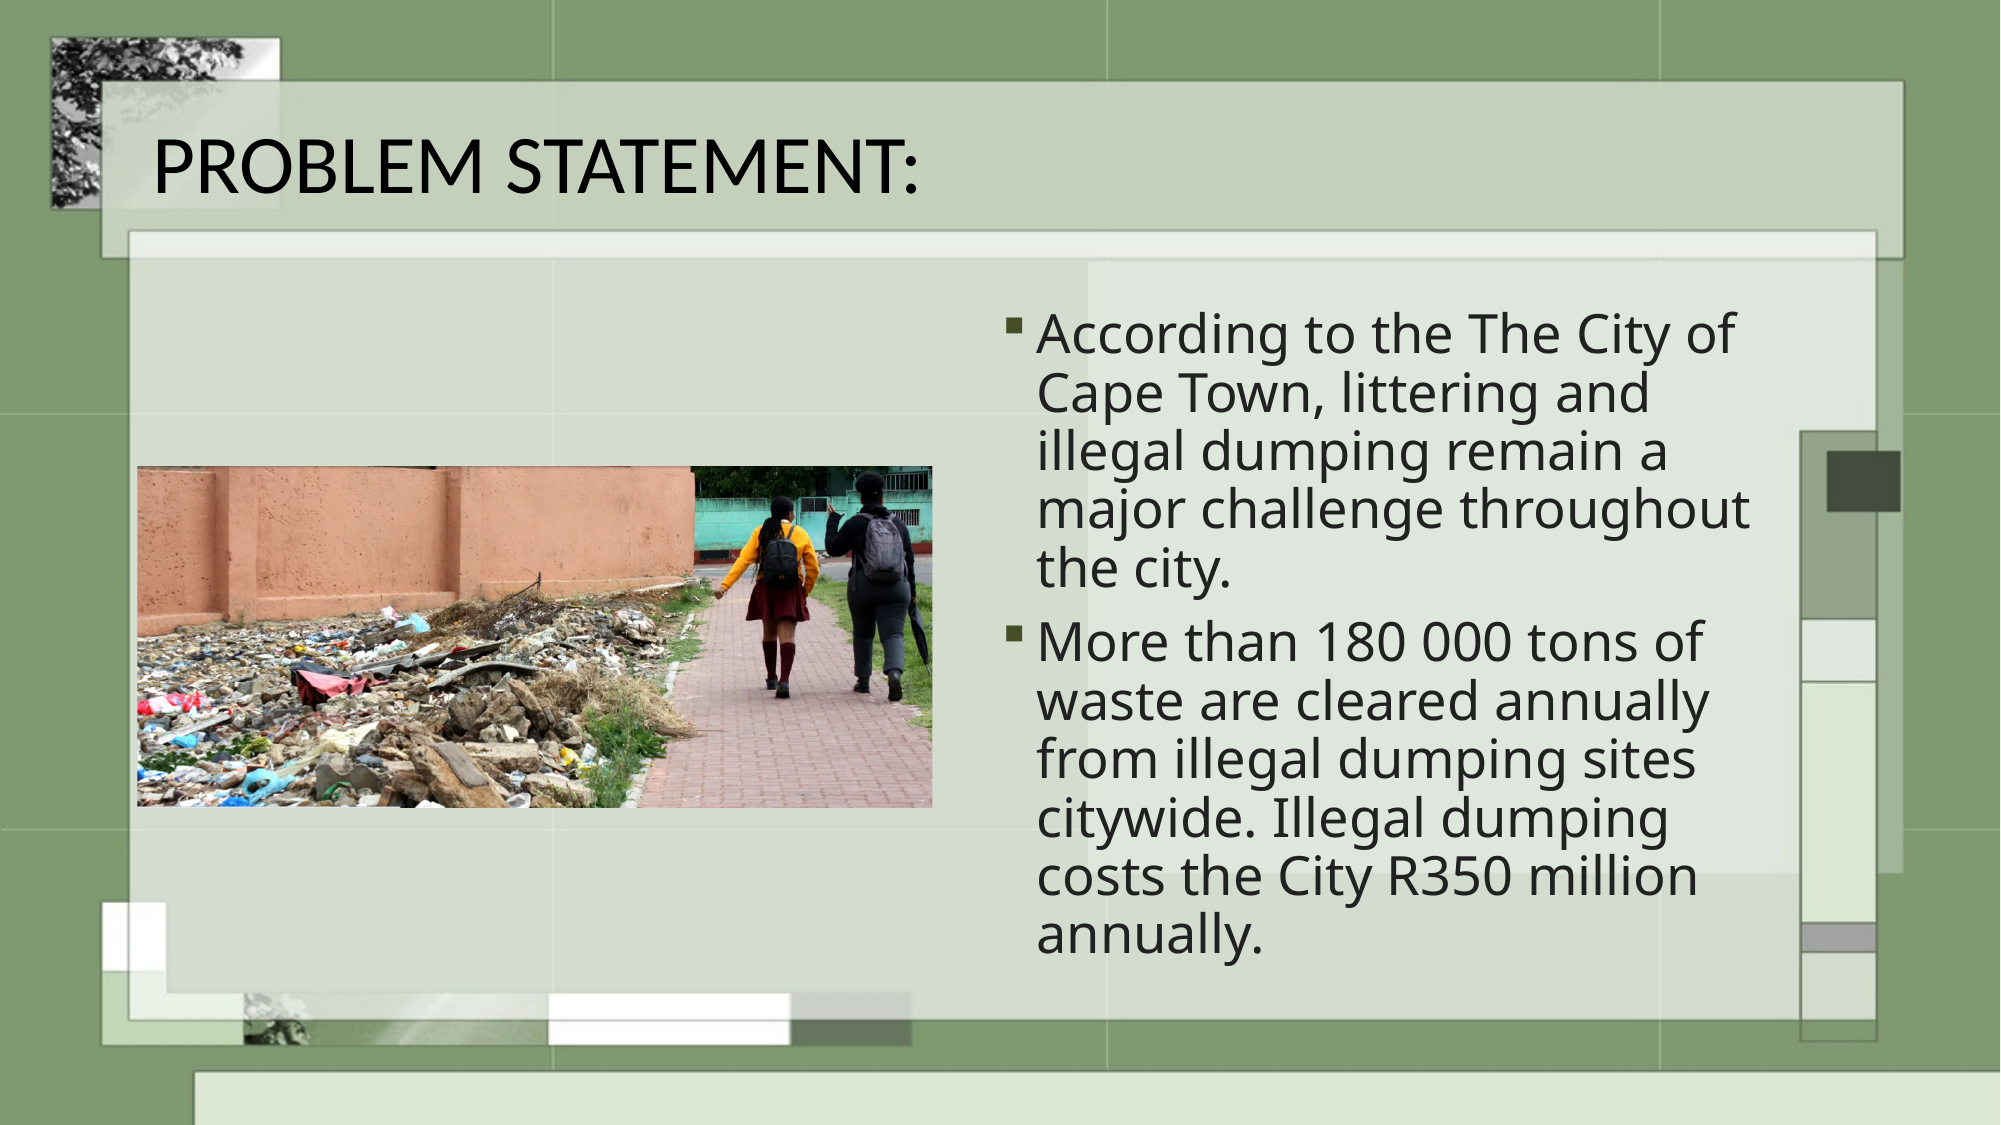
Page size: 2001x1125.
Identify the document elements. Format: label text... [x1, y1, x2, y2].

list According to the The City of Cape Town, littering and illegal dumping remain a major challenge throughout the city. More than 180 000 tons of waste are cleared annually from illegal dumping sites citywide. Illegal dumping costs the City R350 million annually. [986, 299, 1782, 975]
picture [0, 0, 2001, 1125]
title PROBLEM STATEMENT: [137, 59, 1863, 278]
